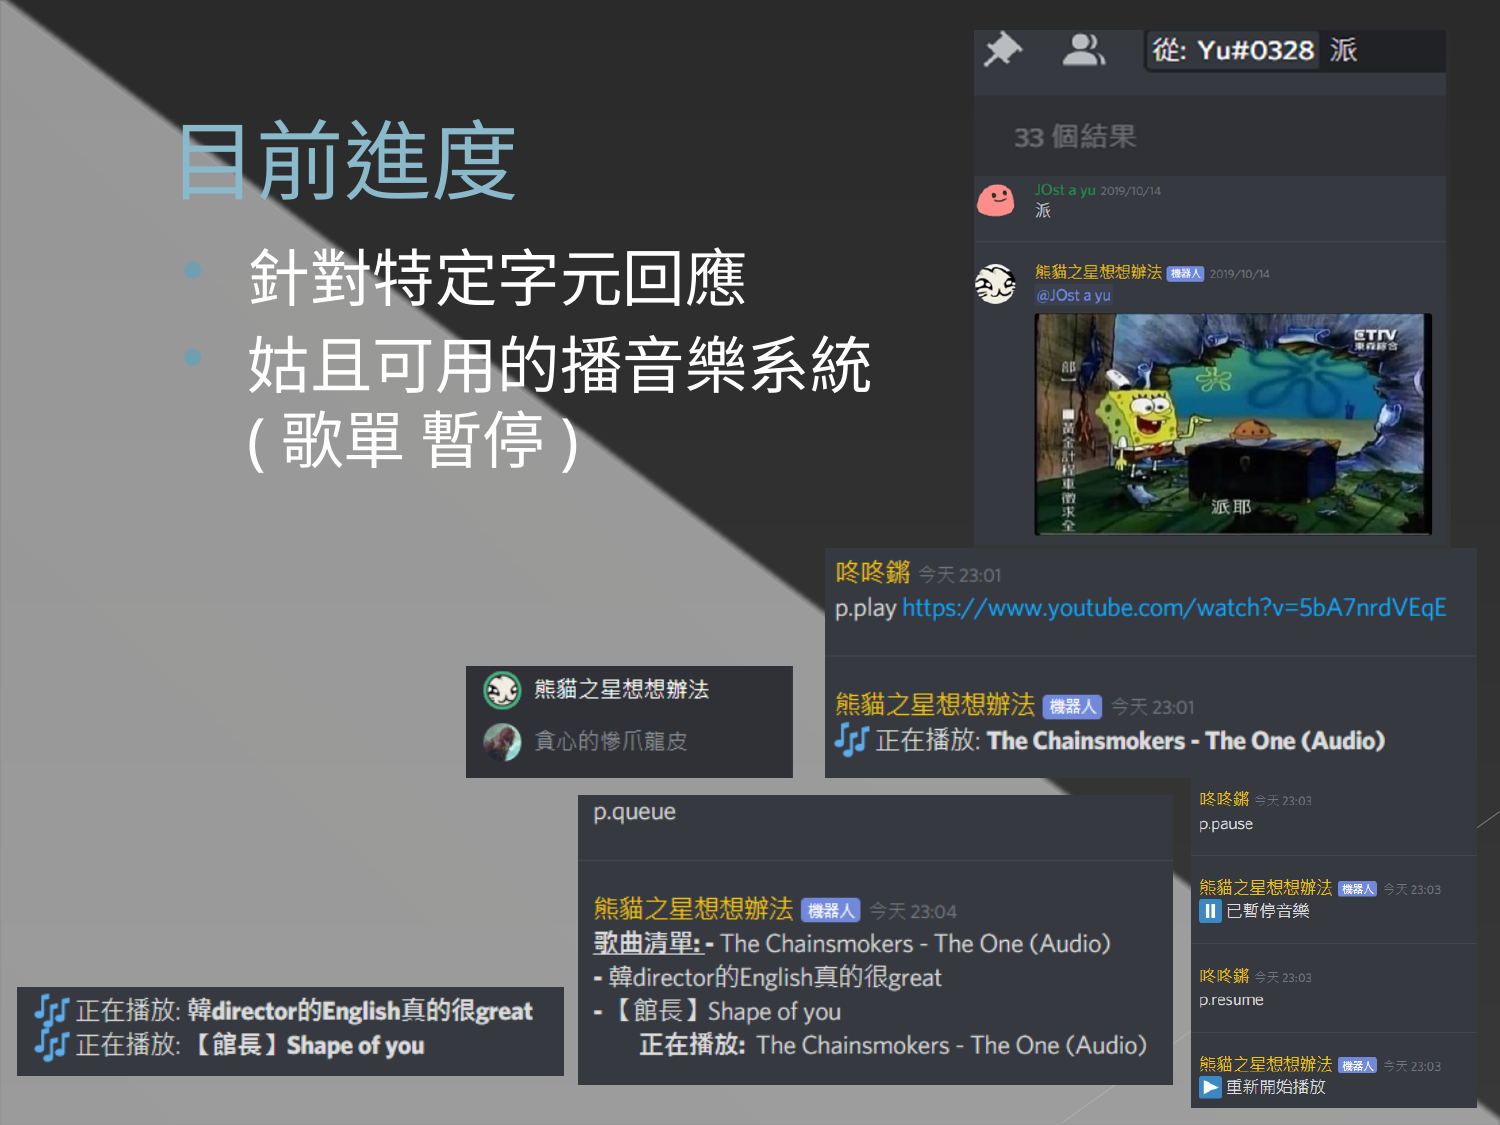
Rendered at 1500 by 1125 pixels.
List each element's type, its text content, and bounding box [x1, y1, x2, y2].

picture [1190, 776, 1477, 1108]
picture [17, 987, 564, 1076]
picture [578, 795, 1173, 1086]
list 針對特定字元回應 姑且可用的播音樂系統(歌單 暫停) [159, 231, 965, 979]
picture [466, 666, 793, 778]
title 目前進度 [75, 43, 965, 274]
picture [824, 548, 1477, 778]
picture [974, 30, 1451, 550]
